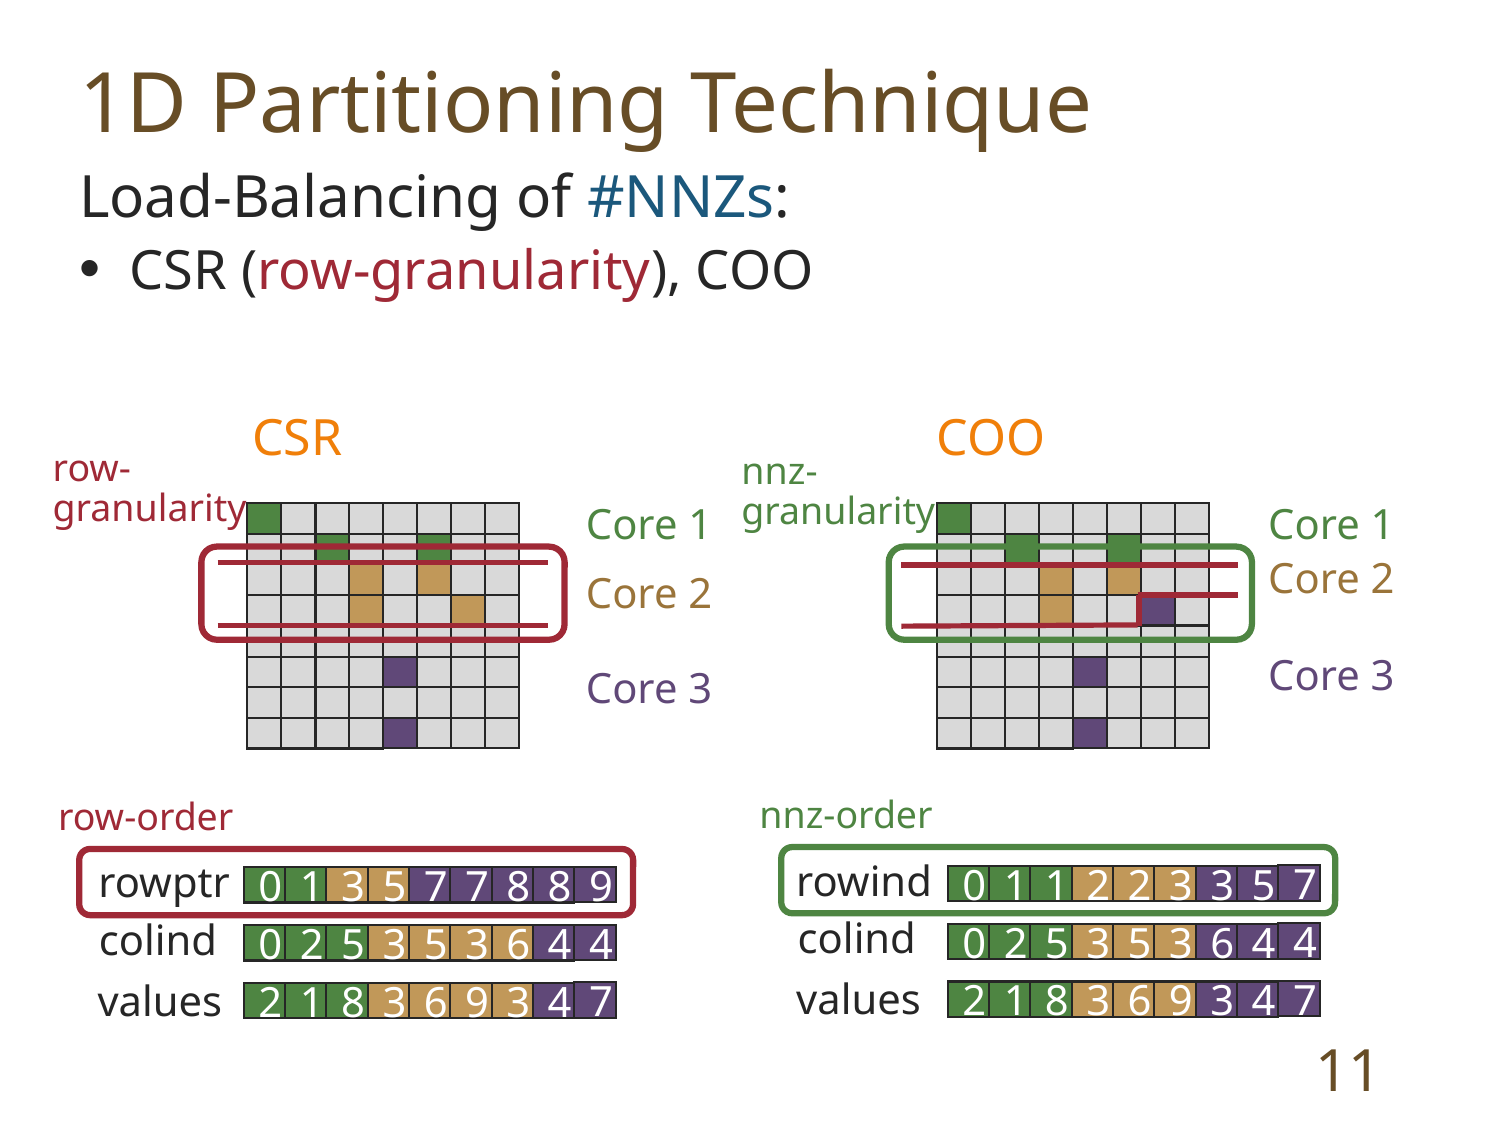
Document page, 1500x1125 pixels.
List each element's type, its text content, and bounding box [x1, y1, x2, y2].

text_box colind [782, 910, 931, 971]
text_box row- granularity [37, 441, 262, 538]
text_box Core 2 [571, 565, 728, 626]
text_box Core 1 [1253, 495, 1410, 550]
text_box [901, 503, 1238, 749]
text_box [887, 545, 901, 641]
text_box 1D Partitioning Technique [64, 36, 1430, 151]
text_box [1238, 545, 1254, 641]
text_box Core 2 [1253, 550, 1410, 610]
text_box nnz- granularity [726, 444, 951, 541]
text_box values [82, 972, 237, 1033]
text_box [549, 545, 566, 641]
text_box Core 3 [571, 659, 728, 720]
text_box [200, 545, 217, 641]
text_box Core 3 [1253, 647, 1410, 707]
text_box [947, 865, 1320, 902]
text_box CSR [237, 404, 358, 474]
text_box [243, 866, 616, 903]
list Load-Balancing of #NNZs: CSR (row-granularity), COO [64, 151, 1430, 1043]
text_box Core 1 [571, 495, 728, 556]
text_box row-order [43, 791, 249, 847]
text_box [947, 923, 1320, 960]
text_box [217, 503, 549, 749]
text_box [947, 980, 1320, 1017]
text_box colind [84, 915, 232, 972]
text_box COO [922, 404, 1061, 474]
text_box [243, 982, 616, 1019]
text_box [780, 845, 1337, 915]
text_box [78, 847, 635, 917]
text_box nnz-order [744, 789, 948, 845]
slide_number 11 [1059, 1043, 1397, 1103]
text_box values [781, 971, 936, 1031]
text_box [243, 924, 616, 961]
